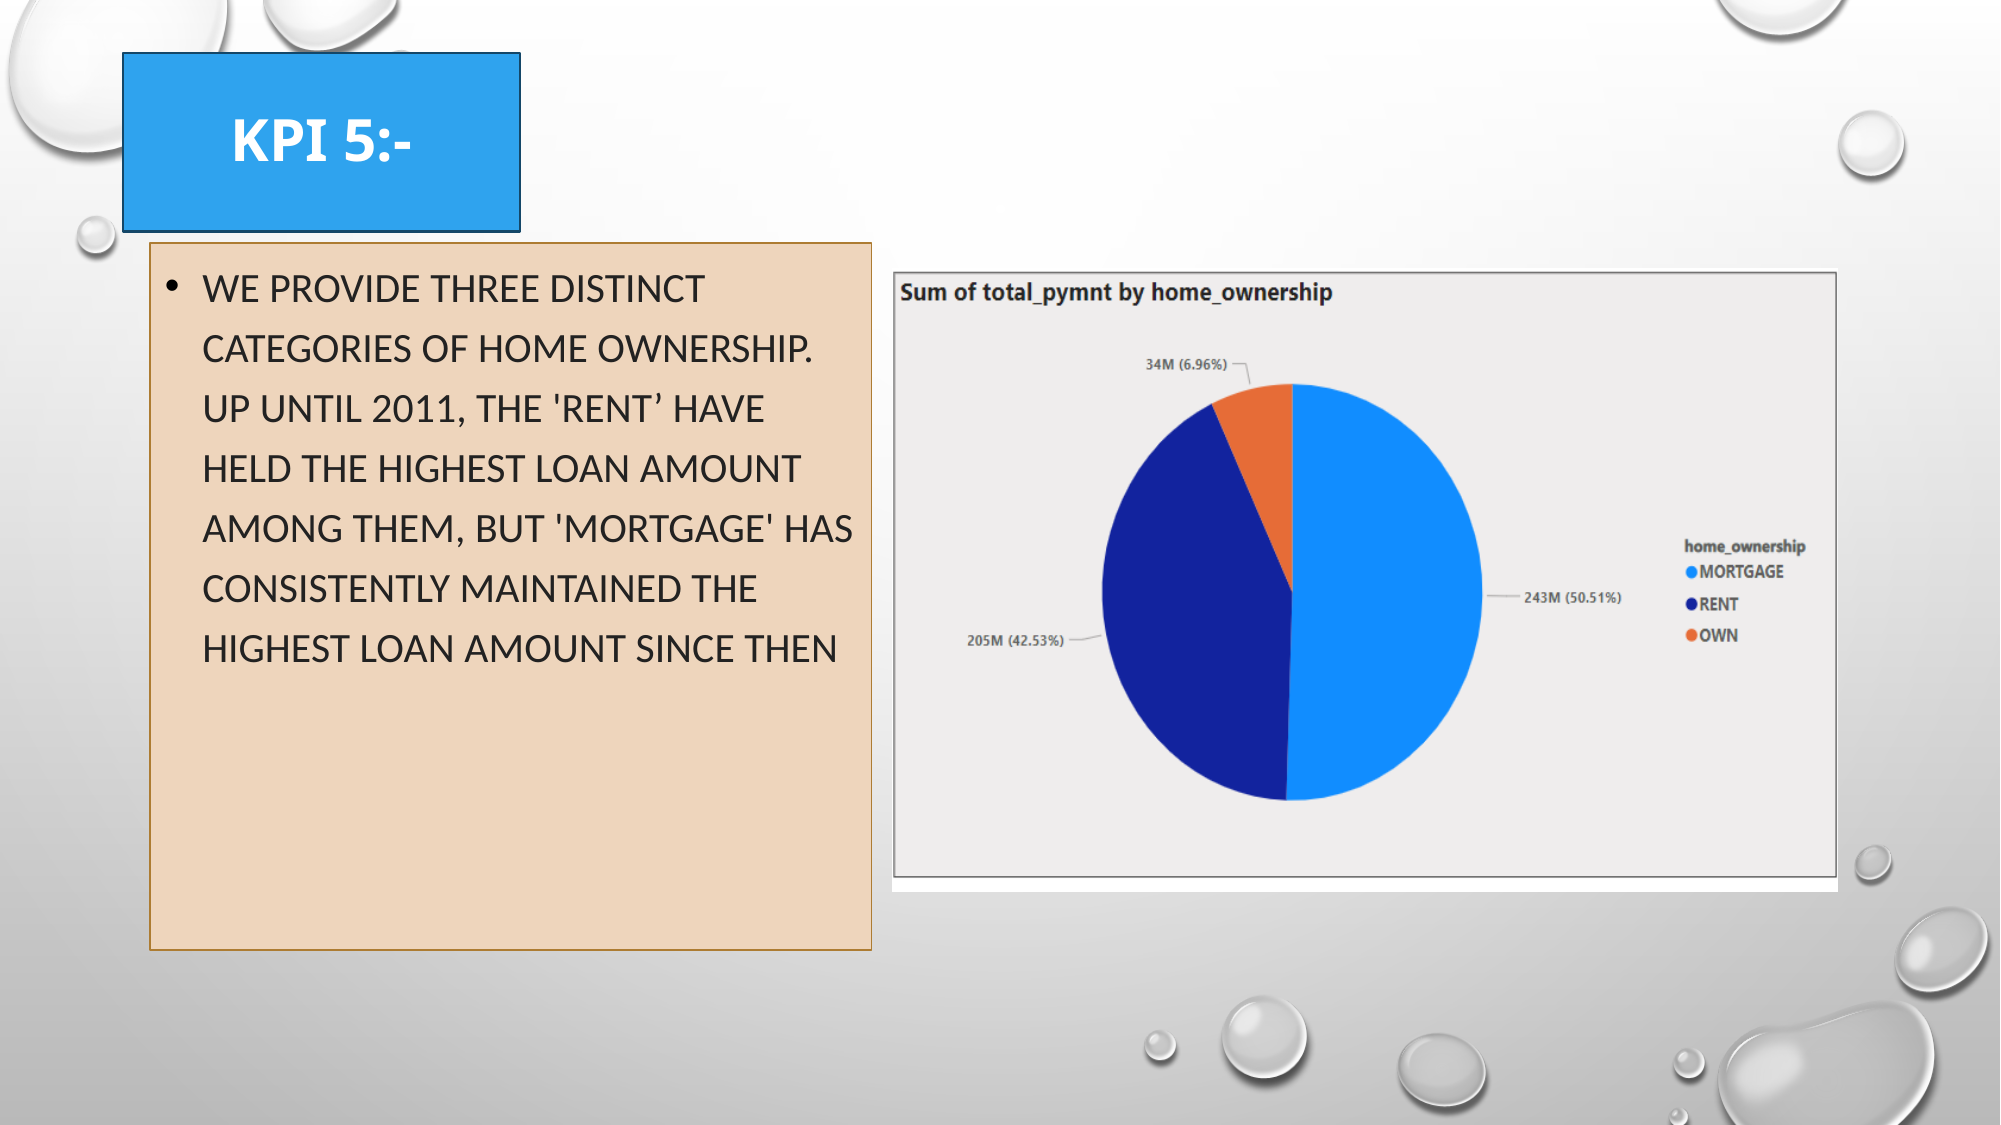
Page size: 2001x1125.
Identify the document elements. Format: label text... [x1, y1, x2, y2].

picture [0, 0, 2000, 1125]
title KPI 5:- [122, 52, 521, 233]
list We provide three distinct categories of home ownership. Up until 2011, the 'Rent’ Have held the highest loan amount among them, but 'Mortgage' has consistently maintained the highest loan amount since then [149, 242, 872, 951]
